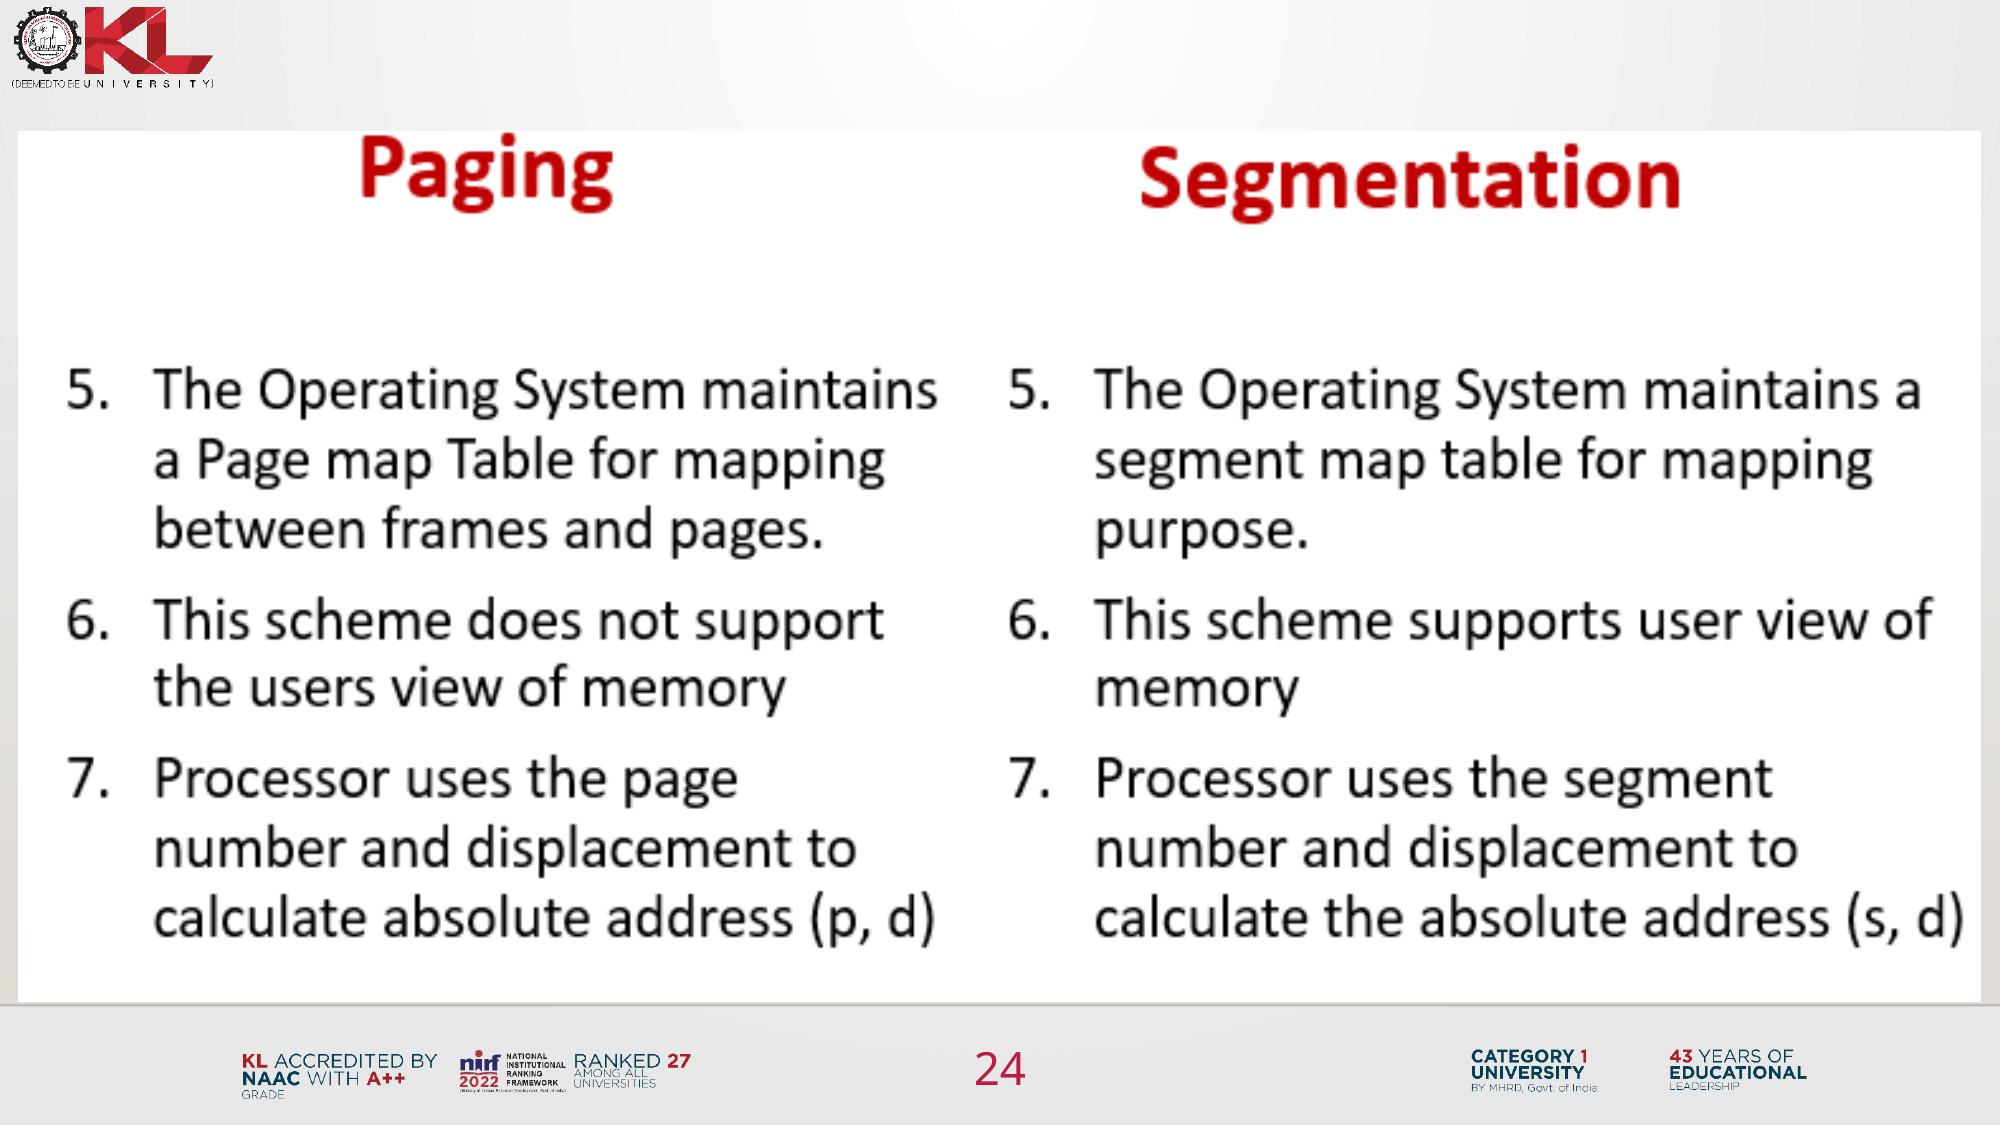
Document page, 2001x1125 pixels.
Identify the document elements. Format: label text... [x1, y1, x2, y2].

picture [1447, 1045, 1814, 1101]
picture [12, 5, 213, 88]
picture [18, 131, 1981, 1002]
picture [238, 1045, 716, 1103]
slide_number 24 [933, 1031, 1067, 1115]
